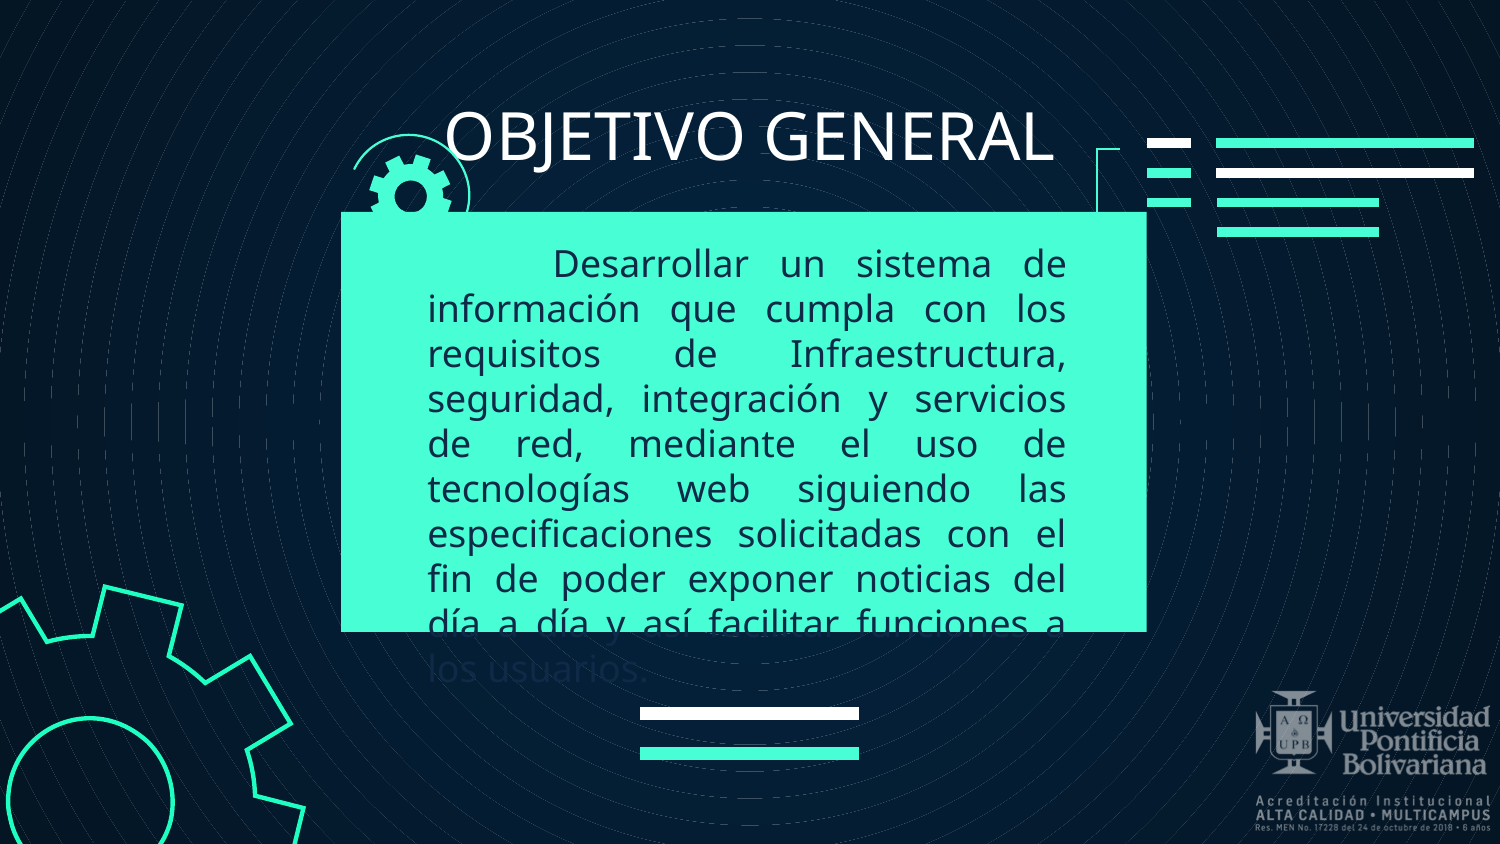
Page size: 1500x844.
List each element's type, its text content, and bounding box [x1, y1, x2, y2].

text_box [640, 706, 860, 761]
text_box [369, 154, 452, 237]
picture [1247, 683, 1500, 839]
subtitle Desarrollar un sistema de información que cumpla con los requisitos de Infraestructura, seguridad, integración y servicios de red, mediante el uso de tecnologías web siguiendo las especificaciones solicitadas con el fin de poder exponer noticias del día a día y así facilitar funciones a los usuarios. [337, 225, 1083, 607]
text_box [1096, 138, 1475, 240]
title OBJETIVO GENERAL [417, 129, 1083, 189]
